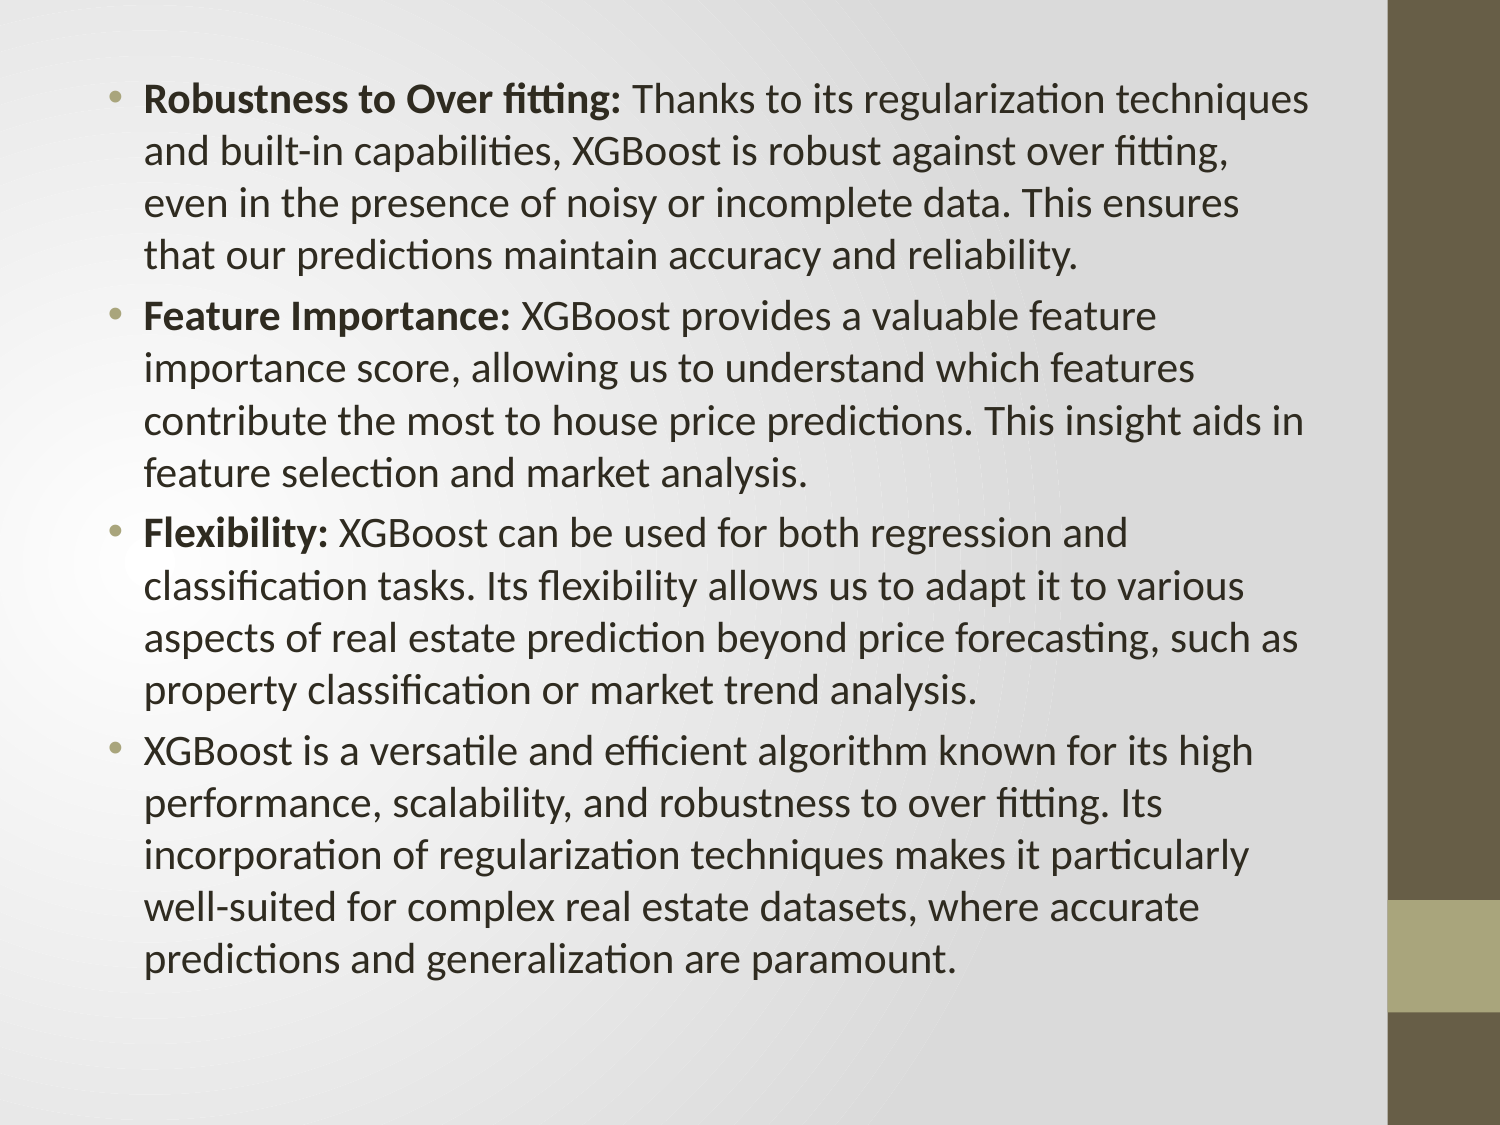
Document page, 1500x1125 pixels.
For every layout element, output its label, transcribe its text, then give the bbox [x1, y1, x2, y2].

list Robustness to Over fitting: Thanks to its regularization techniques and built-in capabilities, XGBoost is robust against over fitting, even in the presence of noisy or incomplete data. This ensures that our predictions maintain accuracy and reliability. Feature Importance: XGBoost provides a valuable feature importance score, allowing us to understand which features contribute the most to house price predictions. This insight aids in feature selection and market analysis. Flexibility: XGBoost can be used for both regression and classification tasks. Its flexibility allows us to adapt it to various aspects of real estate prediction beyond price forecasting, such as property classification or market trend analysis. XGBoost is a versatile and efficient algorithm known for its high performance, scalability, and robustness to over fitting. Its incorporation of regularization techniques makes it particularly well-suited for complex real estate datasets, where accurate predictions and generalization are paramount. [75, 62, 1325, 1050]
